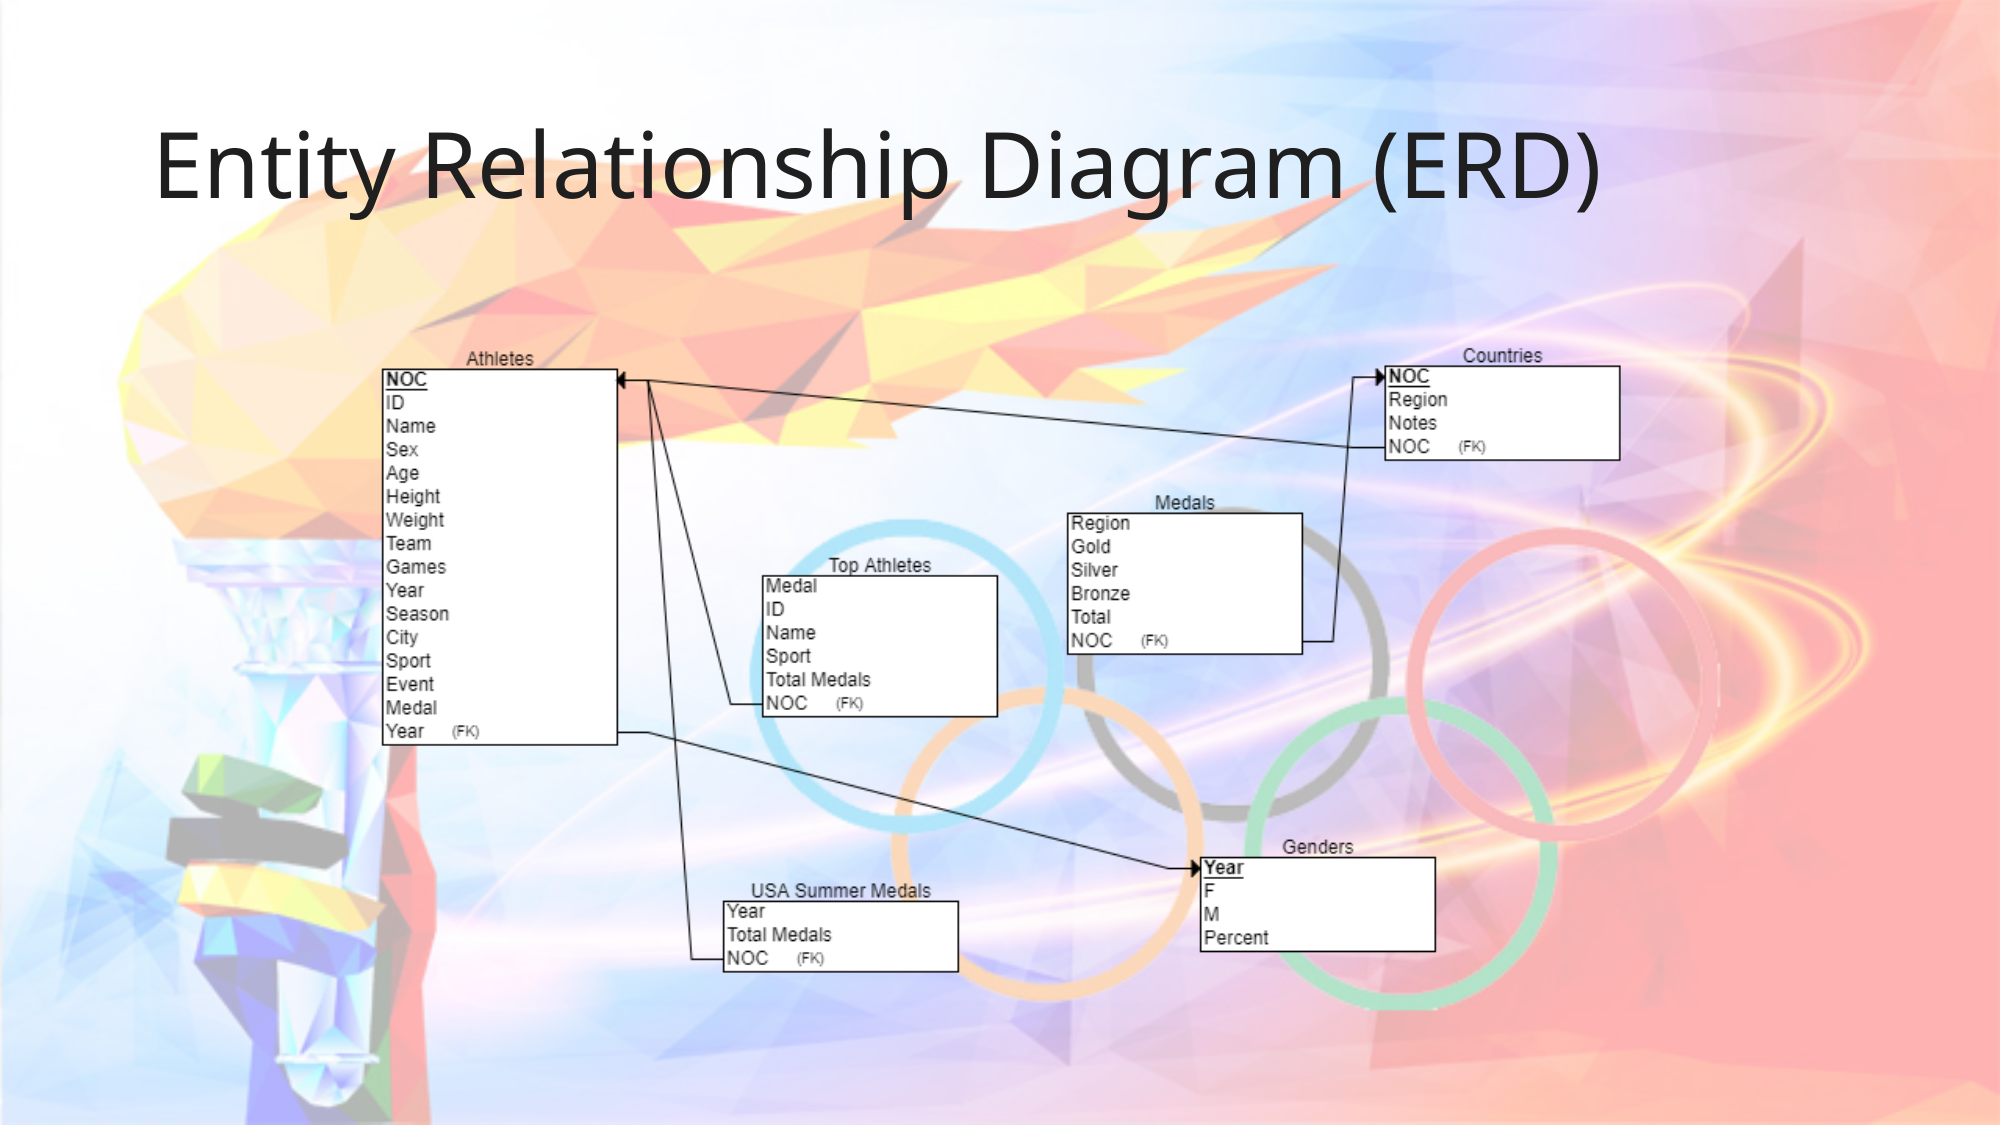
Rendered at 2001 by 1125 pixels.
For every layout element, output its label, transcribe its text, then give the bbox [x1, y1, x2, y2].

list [340, 300, 1660, 1012]
title Entity Relationship Diagram (ERD) [137, 59, 1863, 278]
